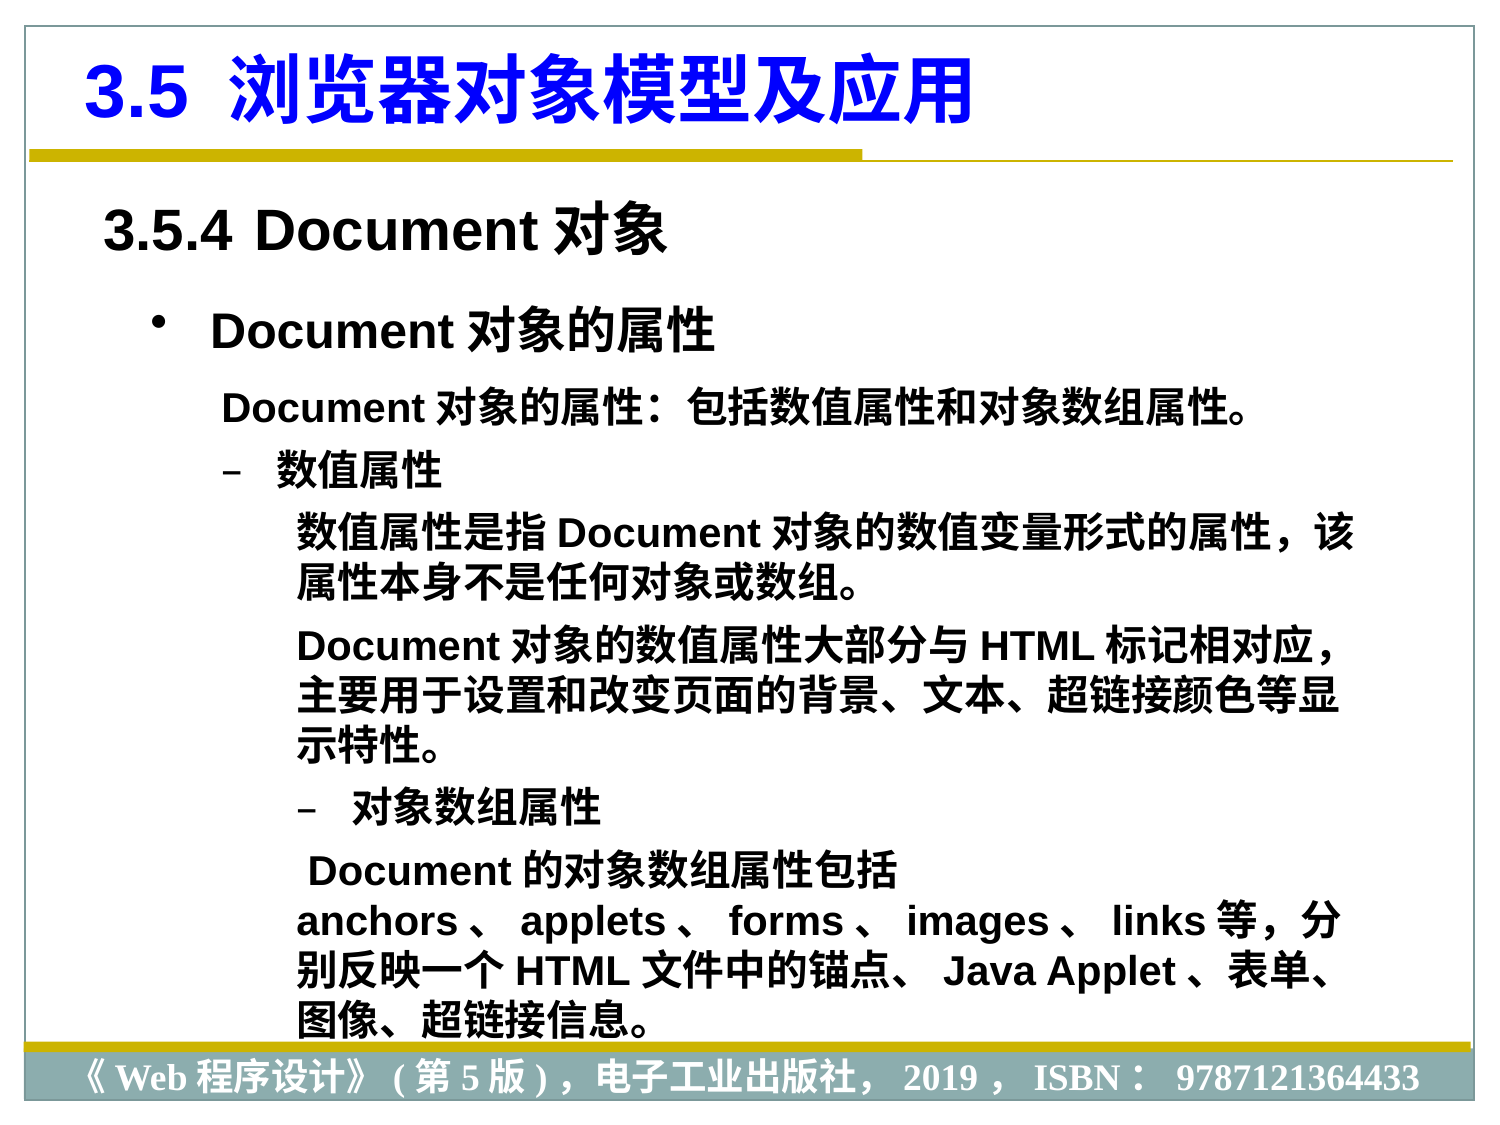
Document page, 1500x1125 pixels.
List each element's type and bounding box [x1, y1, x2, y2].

text_box [206, 373, 1388, 1051]
text_box [70, 35, 1421, 114]
text_box [135, 290, 821, 366]
text_box [88, 184, 1010, 270]
